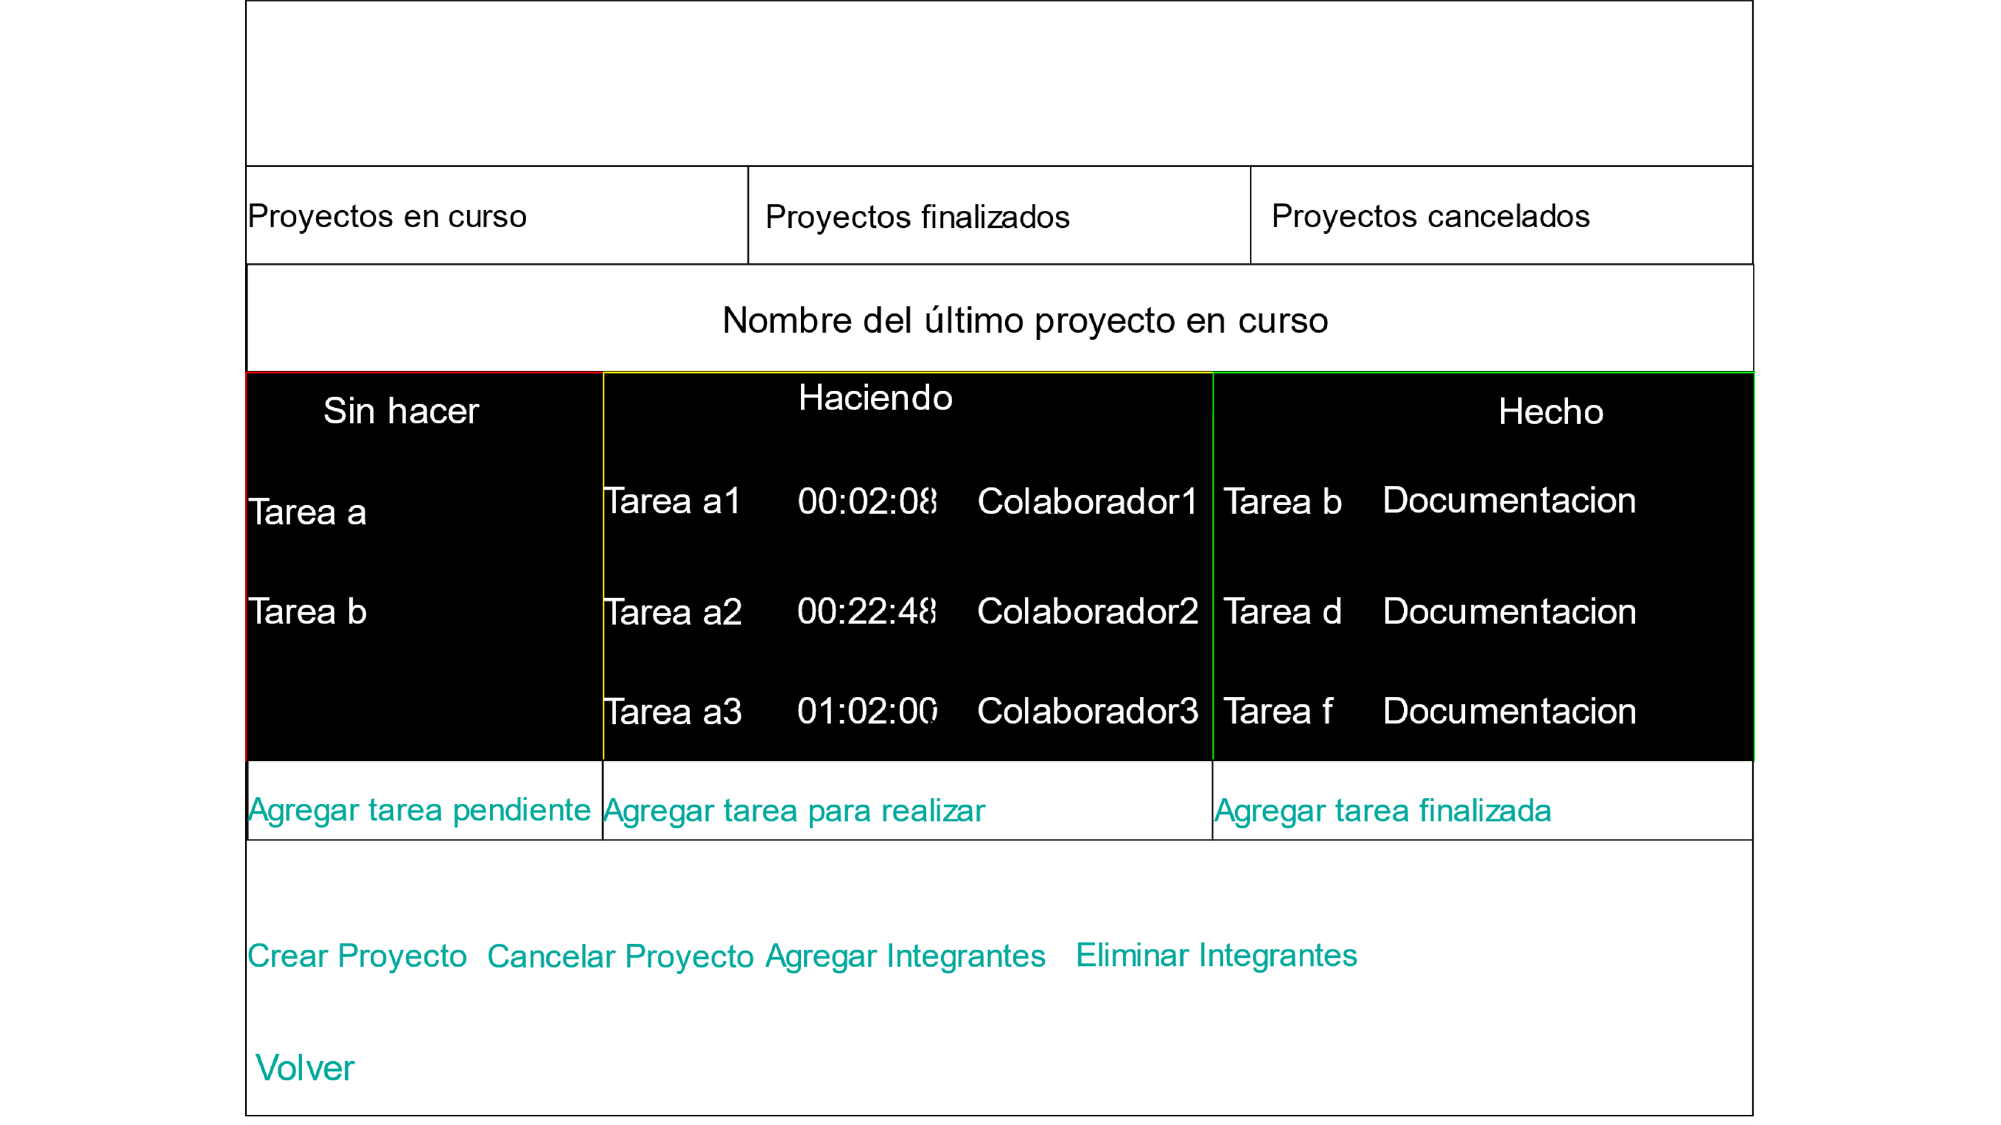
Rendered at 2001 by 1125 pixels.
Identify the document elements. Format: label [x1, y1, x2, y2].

picture [245, 0, 1755, 1125]
